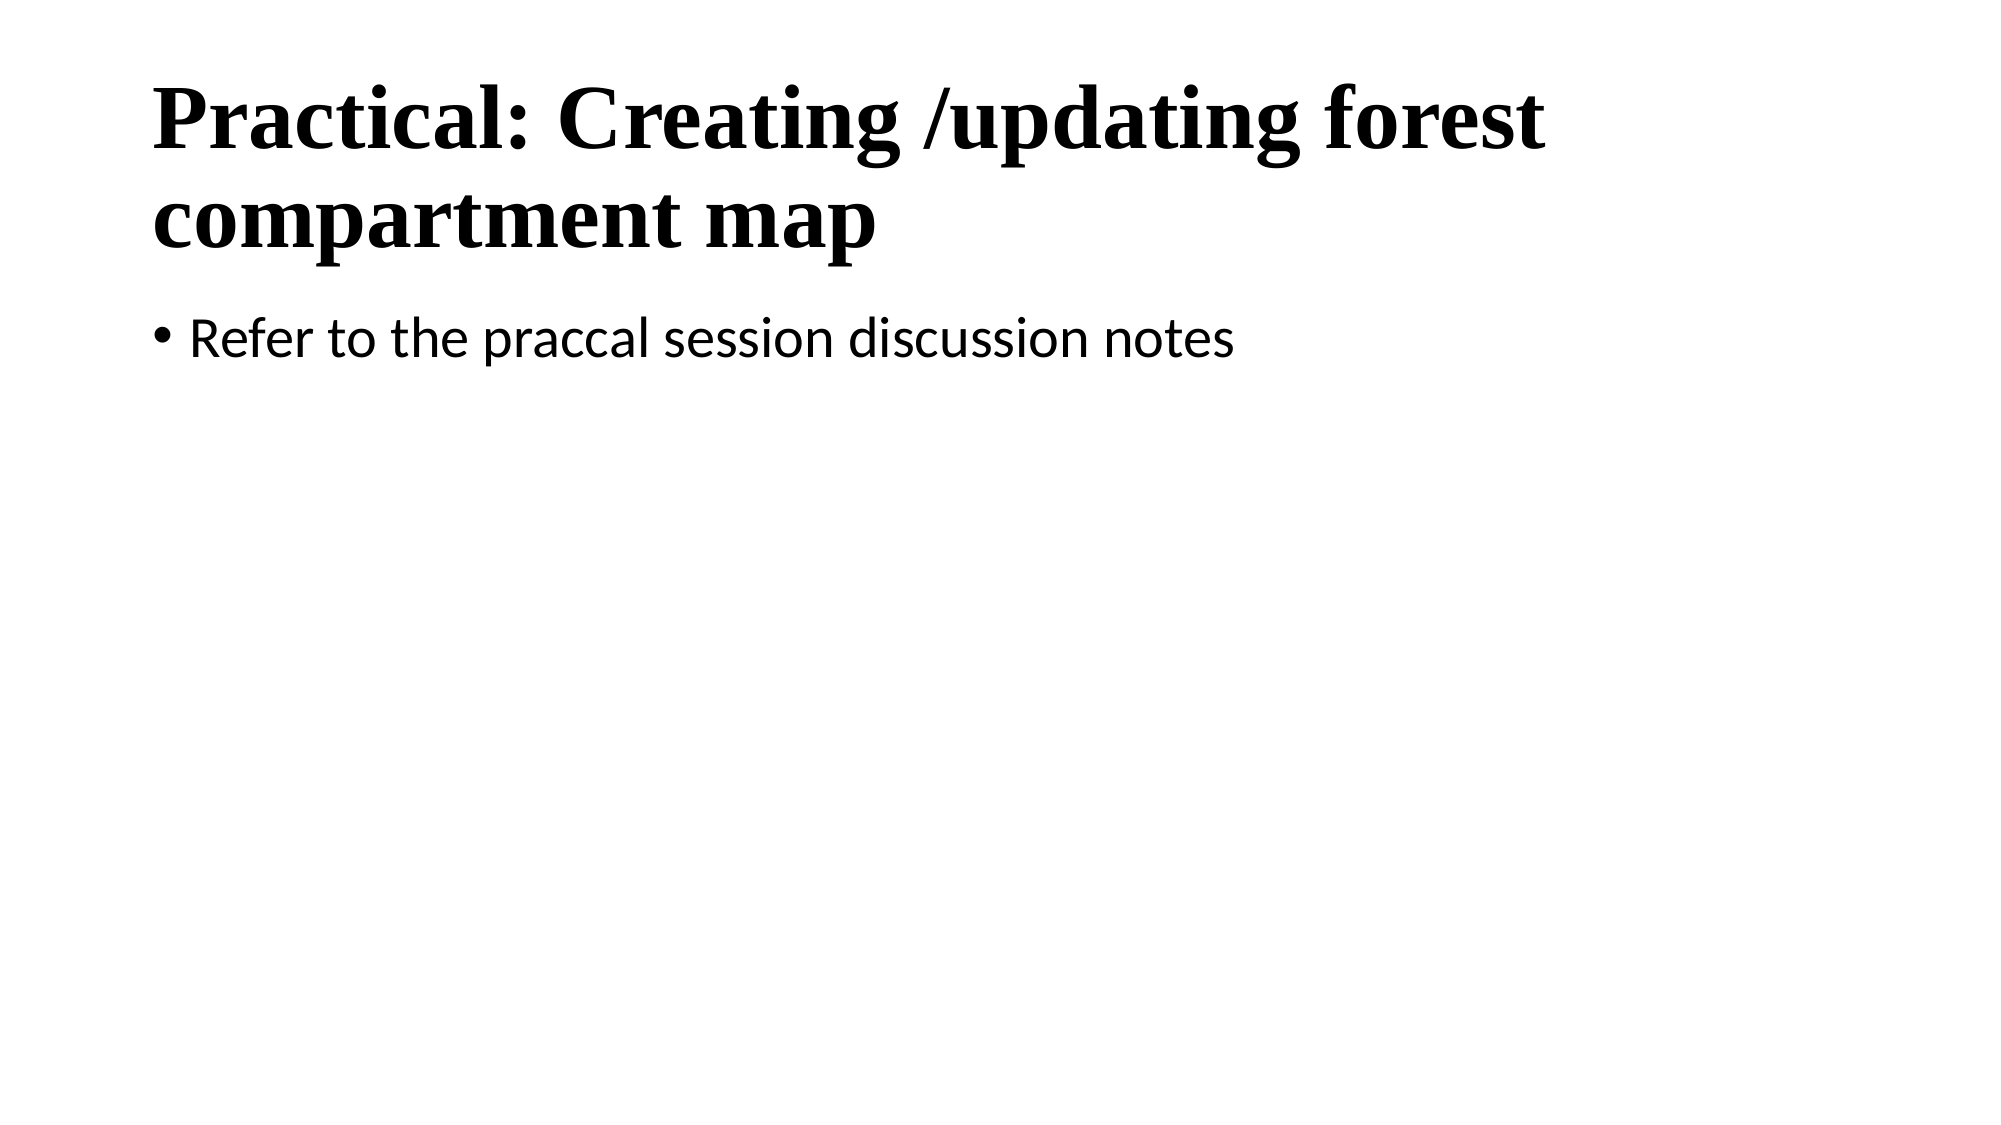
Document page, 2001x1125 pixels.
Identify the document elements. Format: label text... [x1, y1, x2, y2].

list Refer to the praccal session discussion notes [137, 299, 1863, 1014]
title Practical: Creating /updating forest compartment map [137, 59, 1863, 278]
